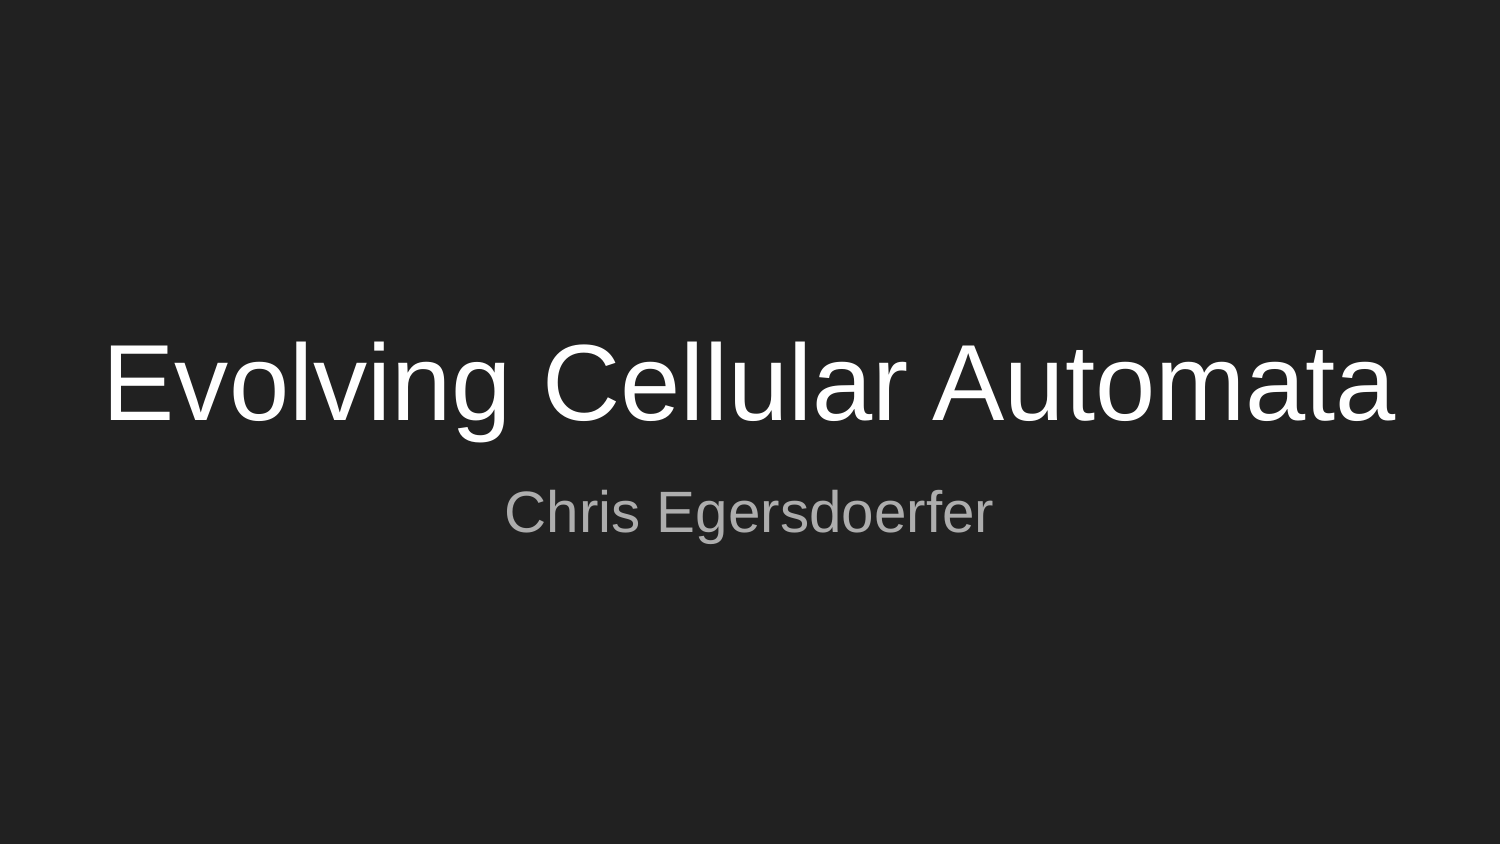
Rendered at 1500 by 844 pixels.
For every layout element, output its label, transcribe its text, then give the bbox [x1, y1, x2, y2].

subtitle Chris Egersdoerfer [51, 464, 1449, 595]
title Evolving Cellular Automata [51, 122, 1449, 459]
